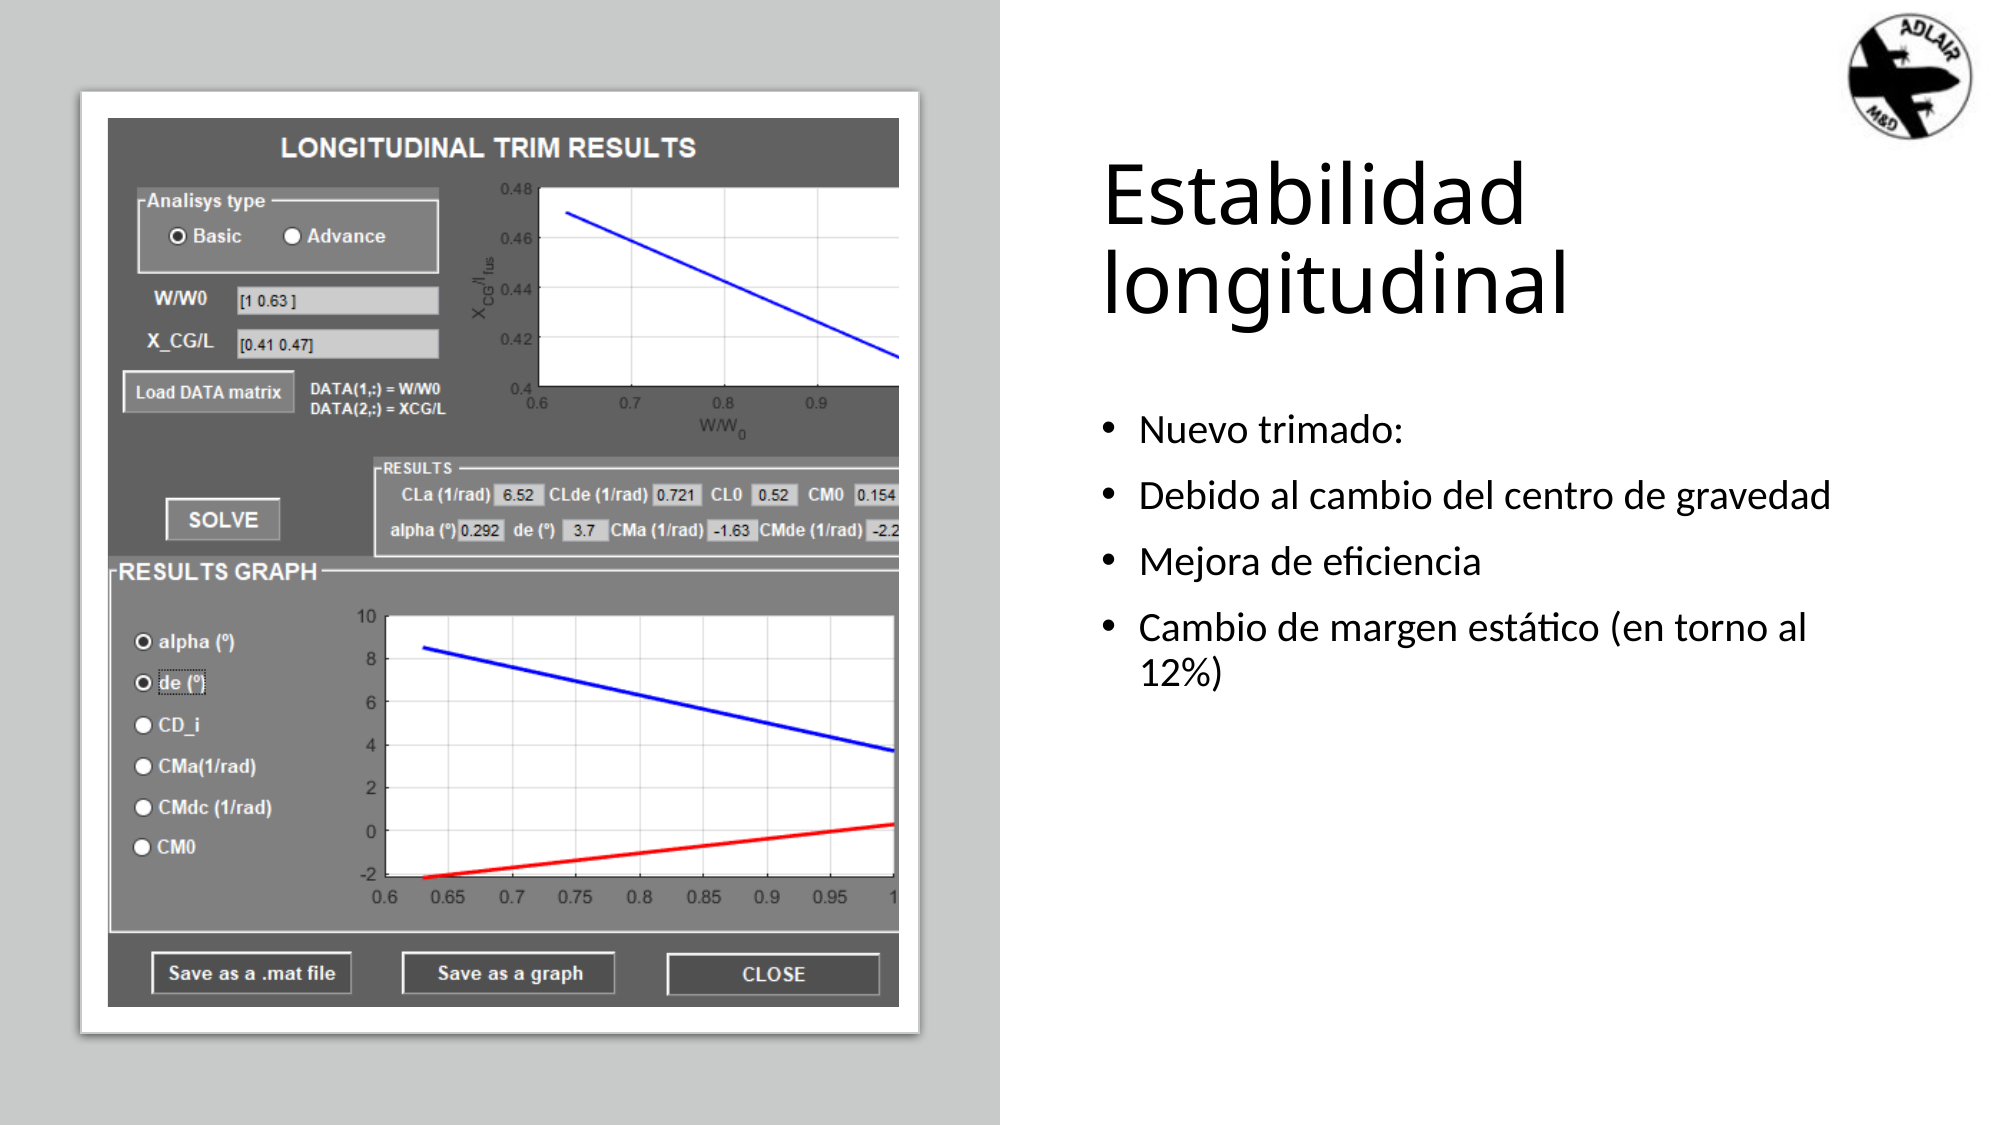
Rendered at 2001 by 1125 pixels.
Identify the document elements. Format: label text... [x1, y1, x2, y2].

text_box [0, 0, 1001, 1125]
title Estabilidad longitudinal [1086, 104, 1899, 380]
text_box [80, 91, 920, 1034]
list Nuevo trimado: Debido al cambio del centro de gravedad Mejora de eficiencia Cambio de margen estático (en torno al 12%) [1086, 399, 1899, 1020]
picture [1826, 0, 2000, 154]
text_box [1001, 0, 2000, 1125]
picture [107, 118, 899, 1007]
